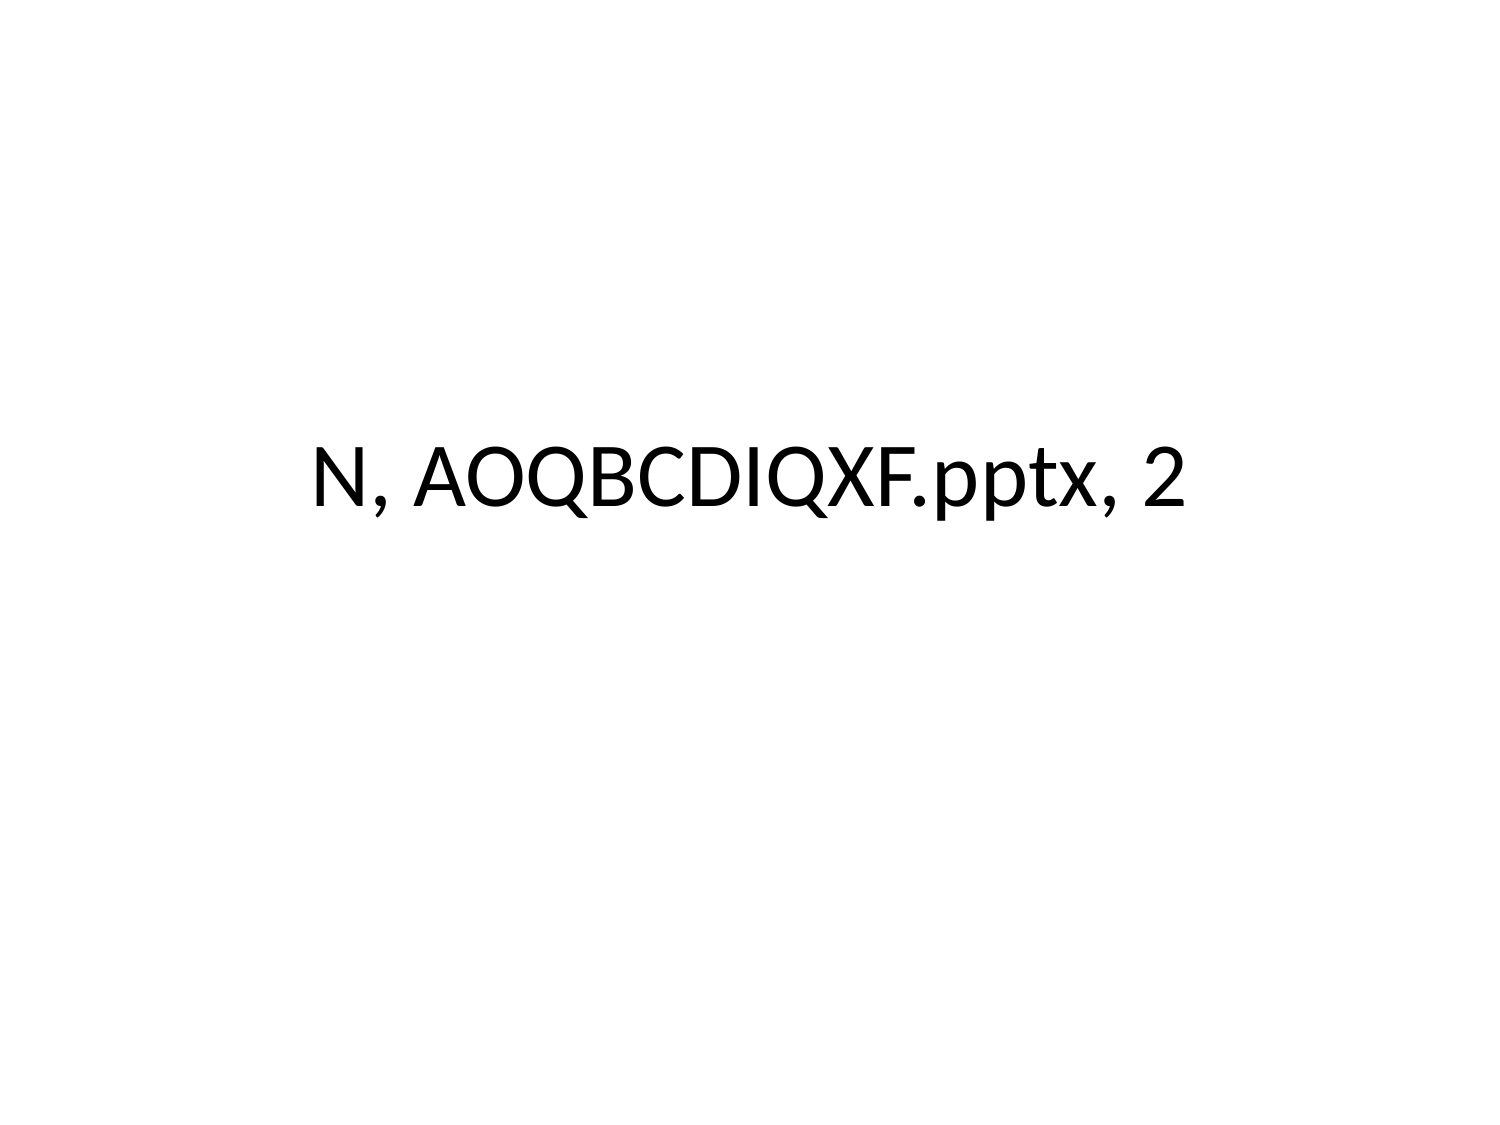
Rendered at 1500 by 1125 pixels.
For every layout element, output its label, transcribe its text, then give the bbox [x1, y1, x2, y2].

title N, AOQBCDIQXF.pptx, 2 [112, 349, 1388, 591]
